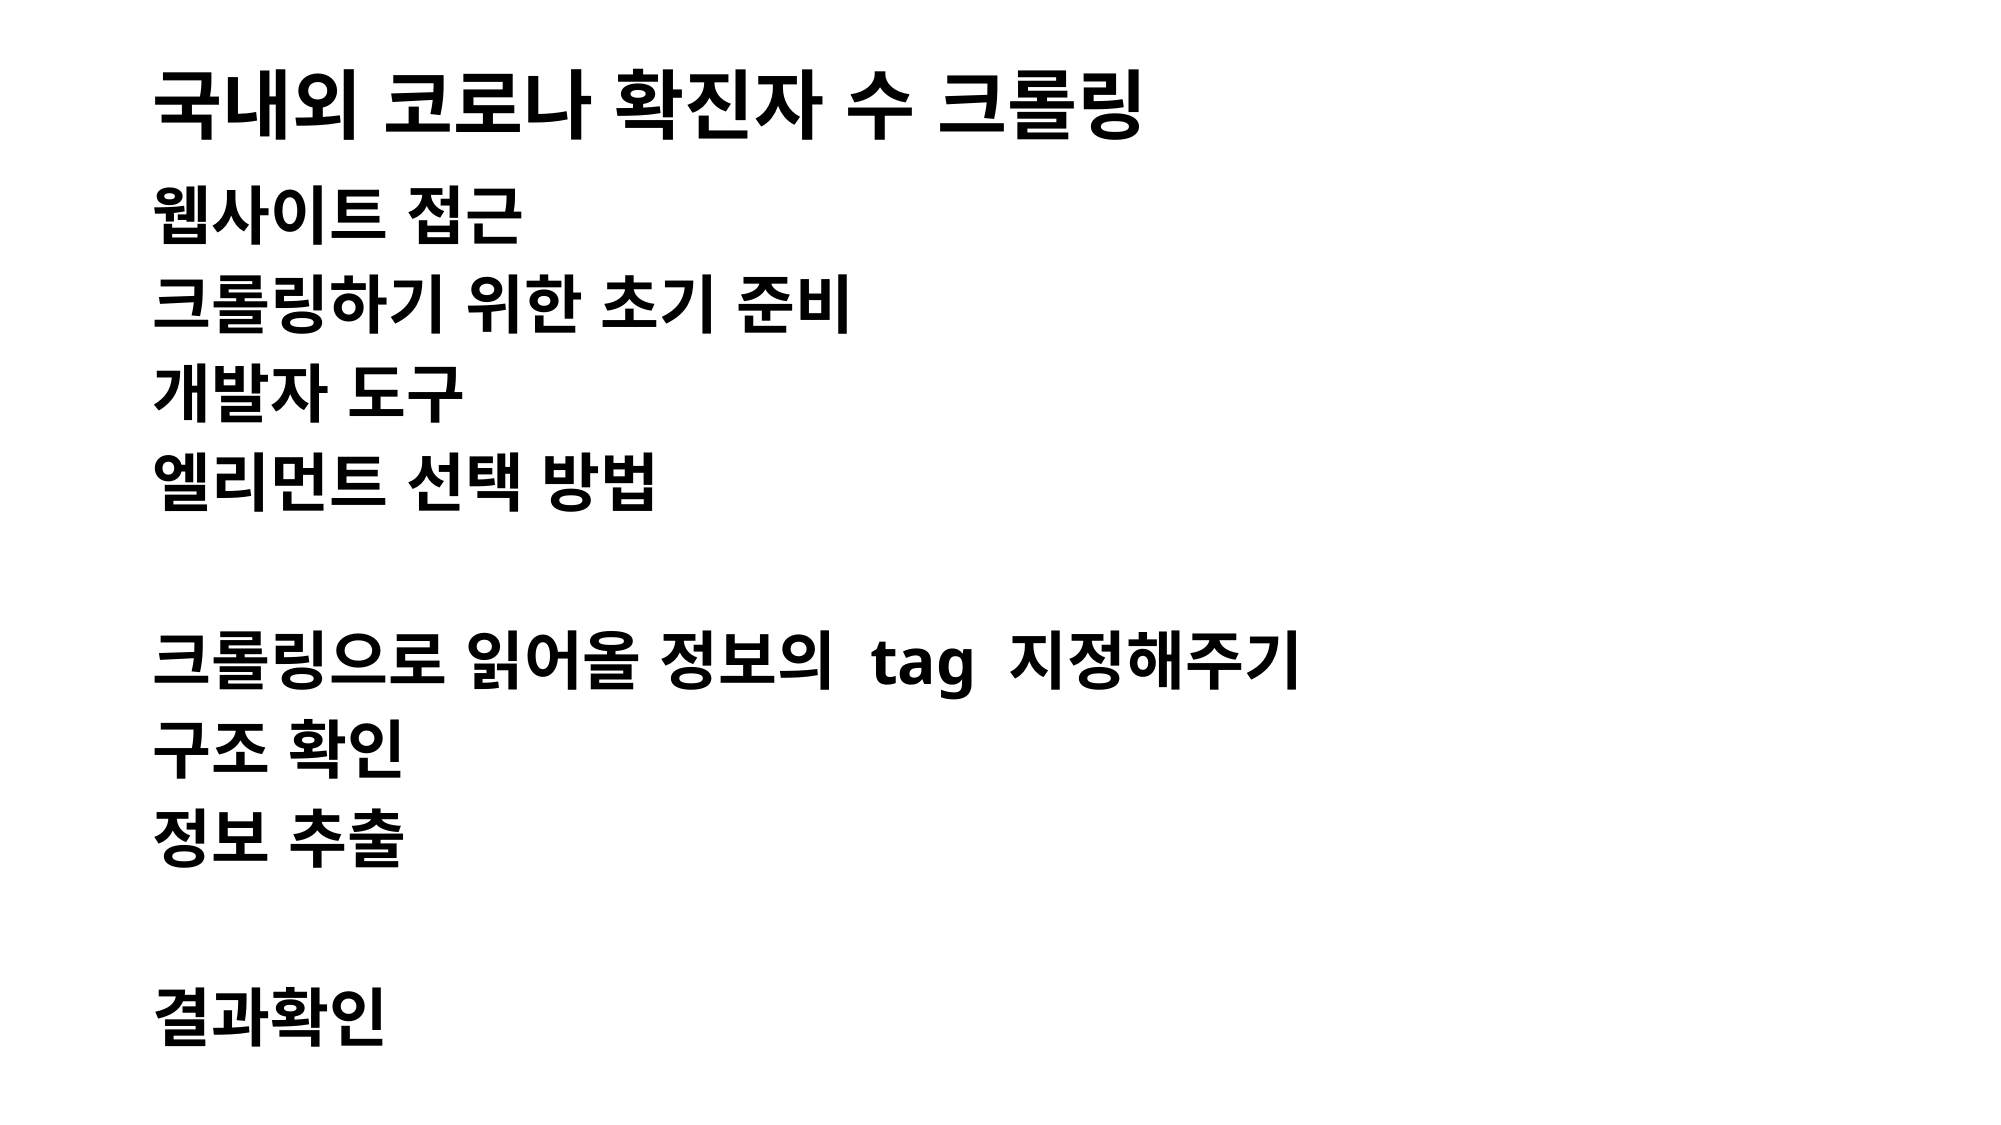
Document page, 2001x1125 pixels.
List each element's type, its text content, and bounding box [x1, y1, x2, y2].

list 웹사이트 접근 크롤링하기 위한 초기 준비 개발자 도구 엘리먼트 선택 방법 크롤링으로 읽어올 정보의 tag 지정해주기 구조 확인 정보 추출 결과확인 [137, 176, 1863, 1072]
title 국내외 코로나 확진자 수 크롤링 [137, 59, 1863, 158]
